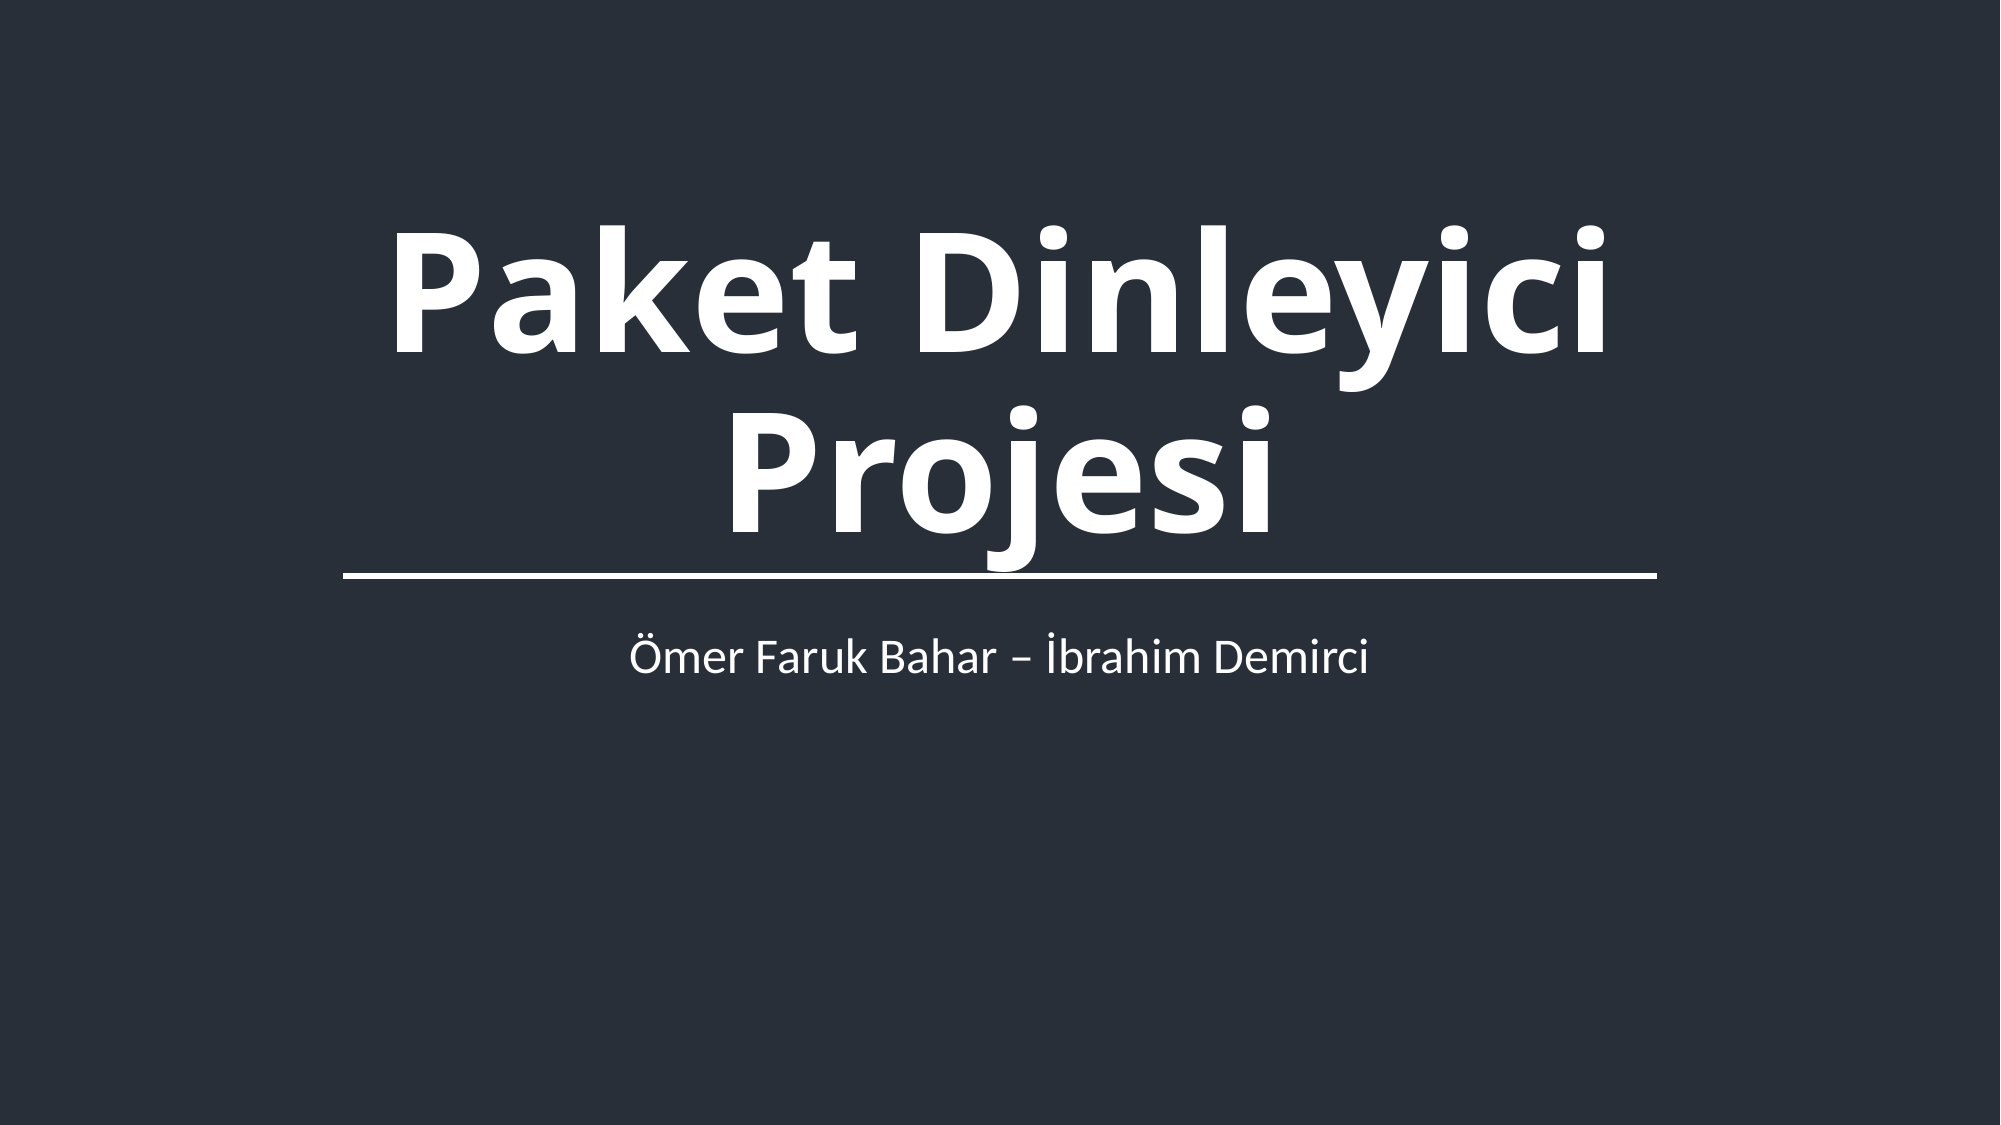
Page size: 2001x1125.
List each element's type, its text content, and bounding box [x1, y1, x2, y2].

title Paket Dinleyici Projesi [249, 184, 1750, 576]
subtitle Ömer Faruk Bahar – İbrahim Demirci [249, 622, 1750, 895]
